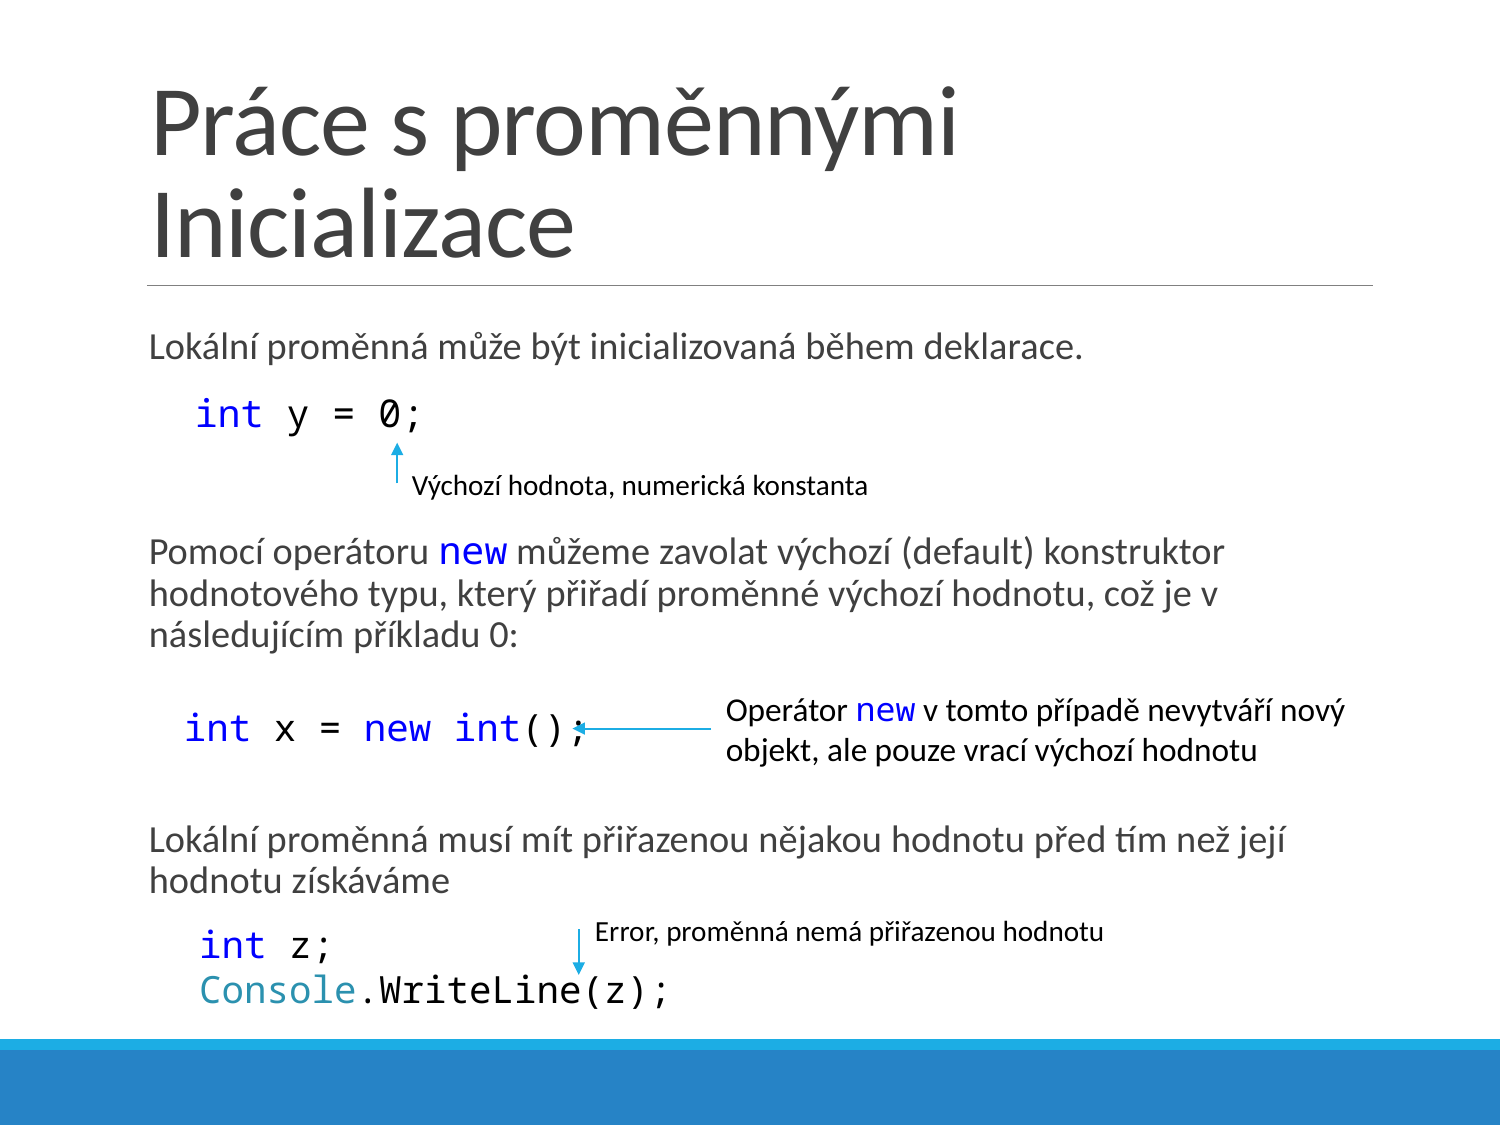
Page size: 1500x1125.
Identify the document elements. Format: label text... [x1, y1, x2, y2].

title Práce s proměnnými Inicializace [135, 47, 1373, 285]
text_box Error, proměnná nemá přiřazenou hodnotu [578, 904, 1121, 955]
text_box int z; Console.WriteLine(z); [184, 913, 918, 1019]
text_box Operátor new v tomto případě nevytváří nový objekt, ale pouze vrací výchozí hodnotu [711, 680, 1373, 776]
text_box Výchozí hodnota, numerická konstanta [397, 458, 1021, 509]
list Lokální proměnná může být inicializovaná během deklarace. int y = 0; Pomocí operátoru new můžeme zavolat výchozí (default) konstruktor hodnotového typu, který přiřadí proměnné výchozí hodnotu, což je v následujícím příkladu 0: Lokální proměnná musí mít přiřazenou nějakou hodnotu před tím než její hodnotu získáváme [135, 319, 1373, 914]
text_box int x = new int(); [169, 696, 604, 757]
